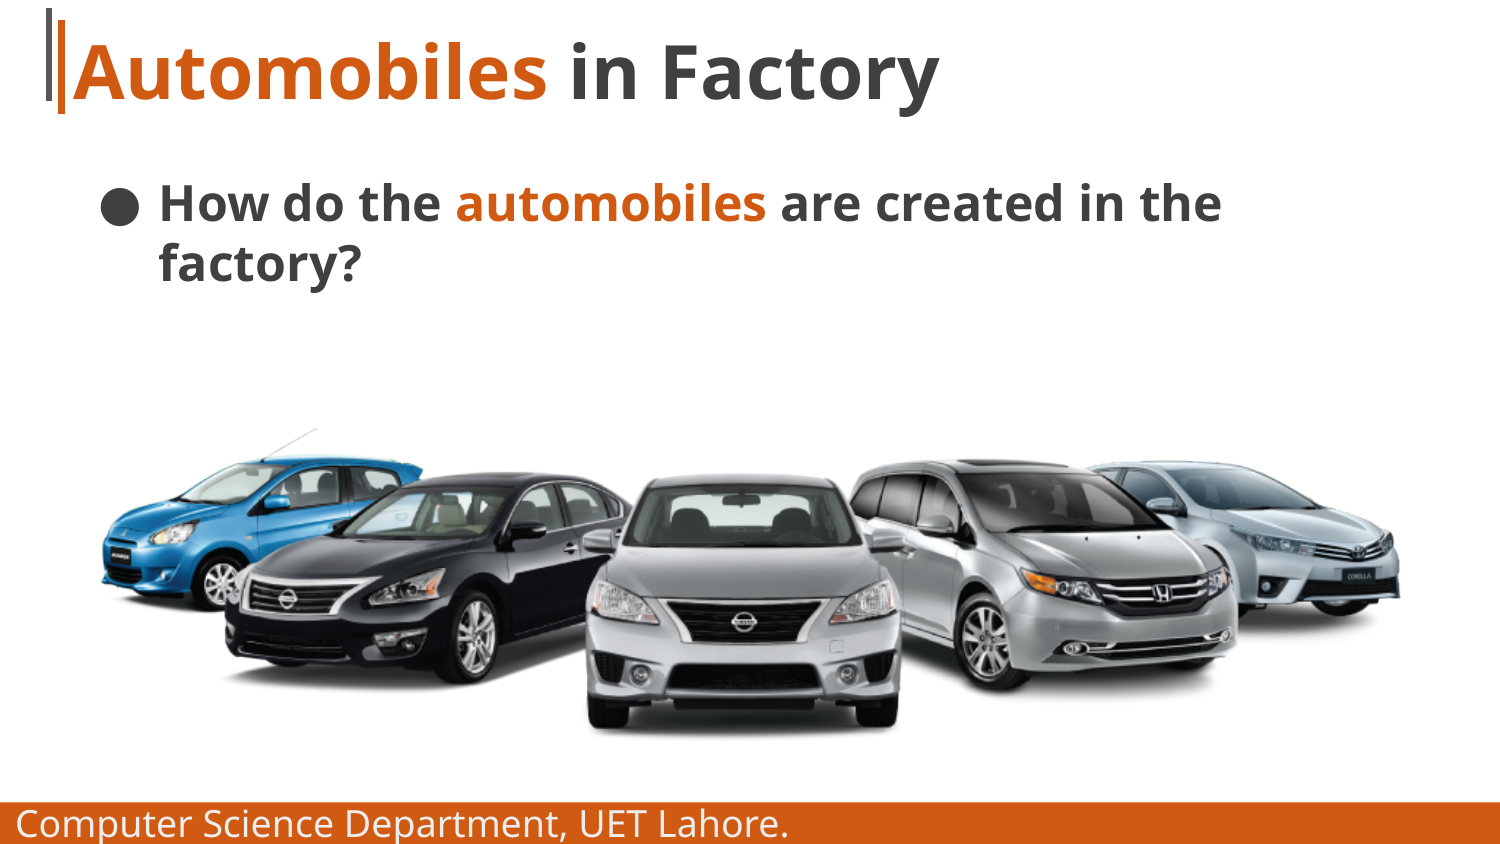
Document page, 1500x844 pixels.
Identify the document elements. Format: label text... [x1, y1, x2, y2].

title Automobiles in Factory [0, 0, 1500, 130]
picture [92, 330, 1408, 770]
subtitle How do the automobiles are created in the factory? [68, 156, 1426, 366]
text_box [957, 802, 1500, 844]
text_box Computer Science Department, UET Lahore. [0, 792, 957, 844]
